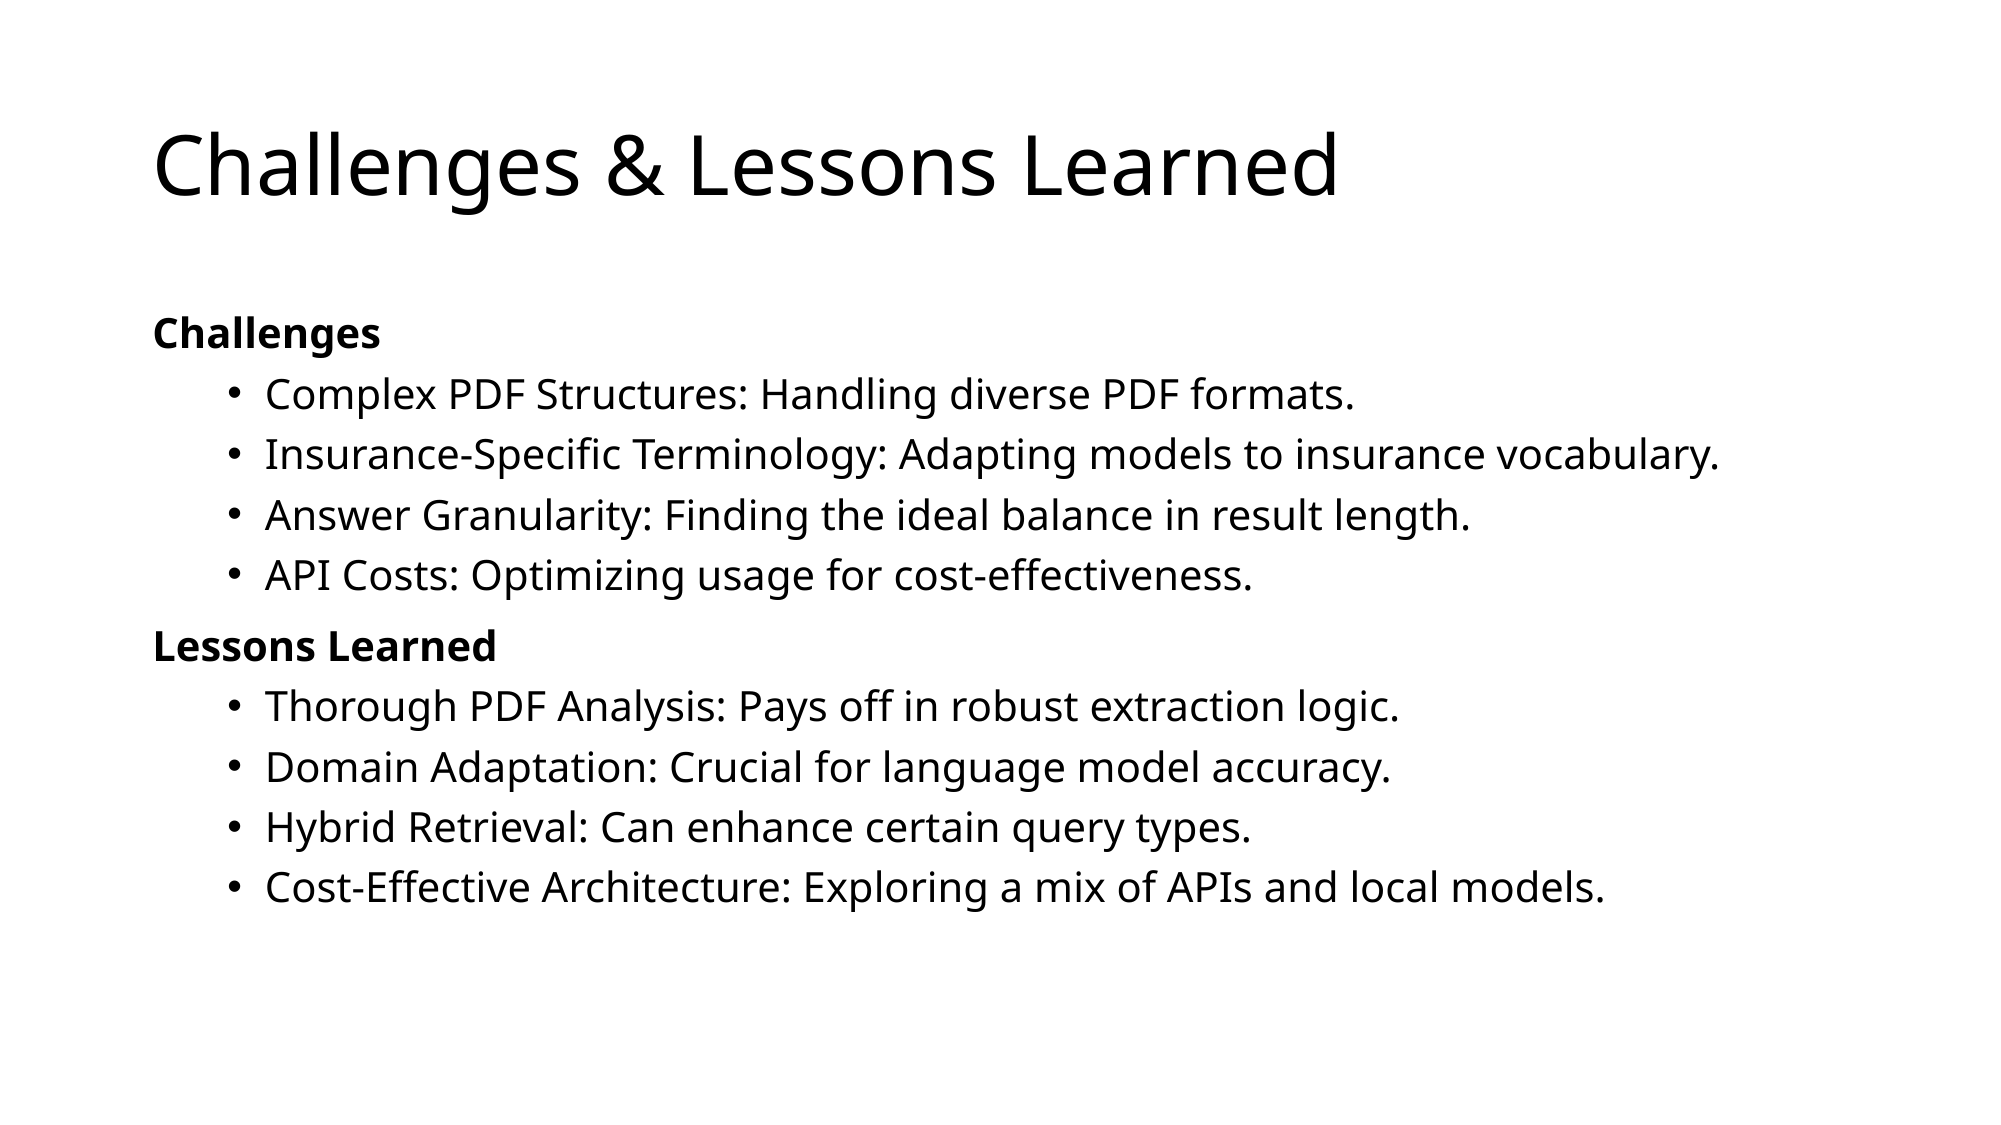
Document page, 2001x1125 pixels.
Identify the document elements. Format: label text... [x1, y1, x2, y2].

list Challenges Complex PDF Structures: Handling diverse PDF formats. Insurance-Specific Terminology: Adapting models to insurance vocabulary. Answer Granularity: Finding the ideal balance in result length. API Costs: Optimizing usage for cost-effectiveness. Lessons Learned Thorough PDF Analysis: Pays off in robust extraction logic. Domain Adaptation: Crucial for language model accuracy. Hybrid Retrieval: Can enhance certain query types. Cost-Effective Architecture: Exploring a mix of APIs and local models. [137, 299, 1863, 1014]
title Challenges & Lessons Learned [137, 59, 1863, 278]
